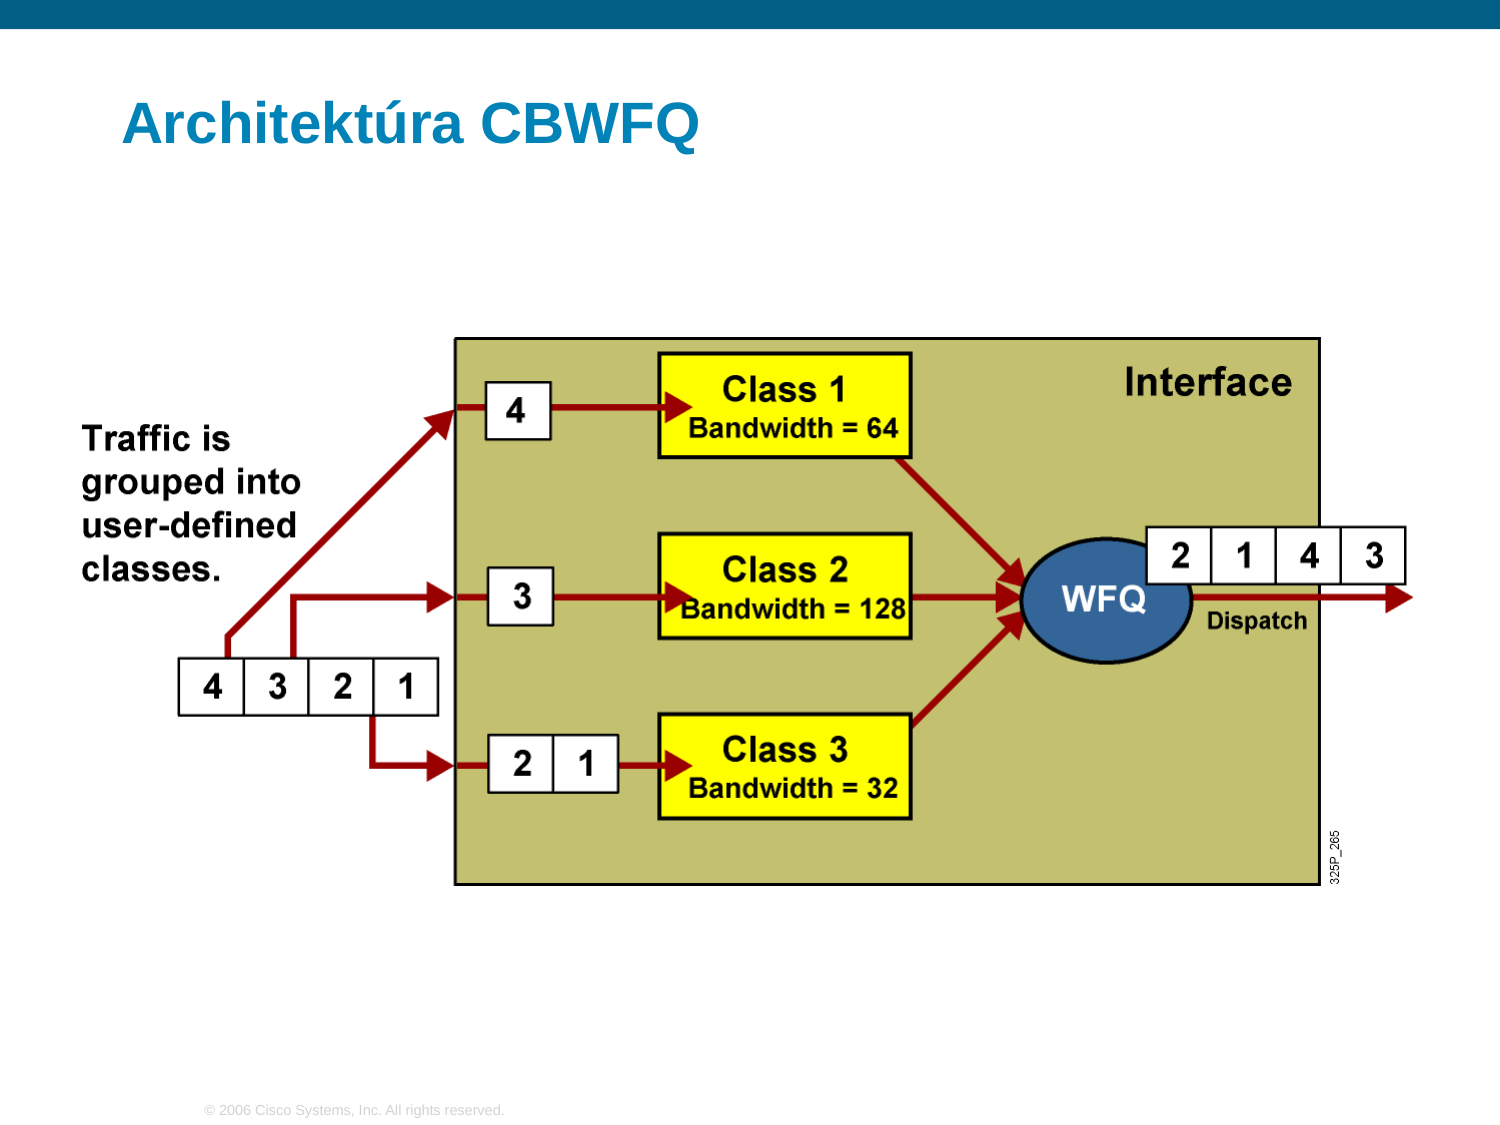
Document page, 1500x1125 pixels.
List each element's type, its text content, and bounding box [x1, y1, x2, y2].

picture [80, 337, 1413, 886]
text_box Architektúra CBWFQ [107, 49, 1444, 163]
